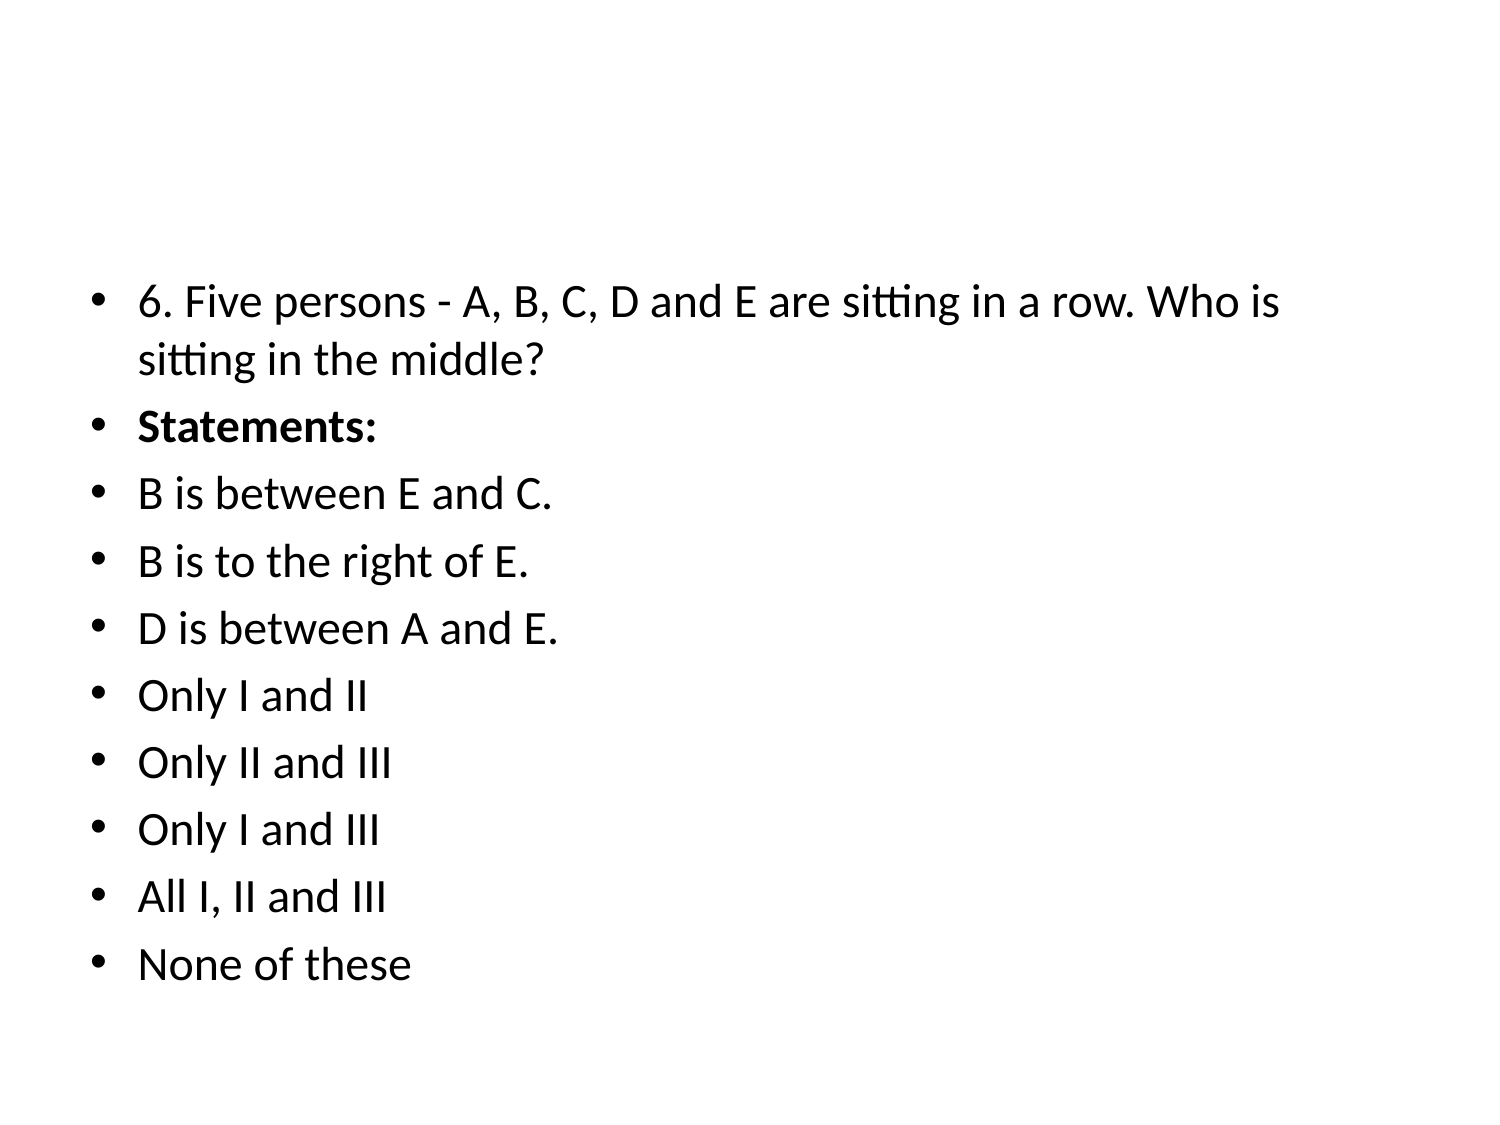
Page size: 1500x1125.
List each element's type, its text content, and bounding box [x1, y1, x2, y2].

list 6. Five persons - A, B, C, D and E are sitting in a row. Who is sitting in the middle? Statements: B is between E and C. B is to the right of E. D is between A and E. Only I and II Only II and III Only I and III All I, II and III None of these [75, 262, 1425, 1005]
